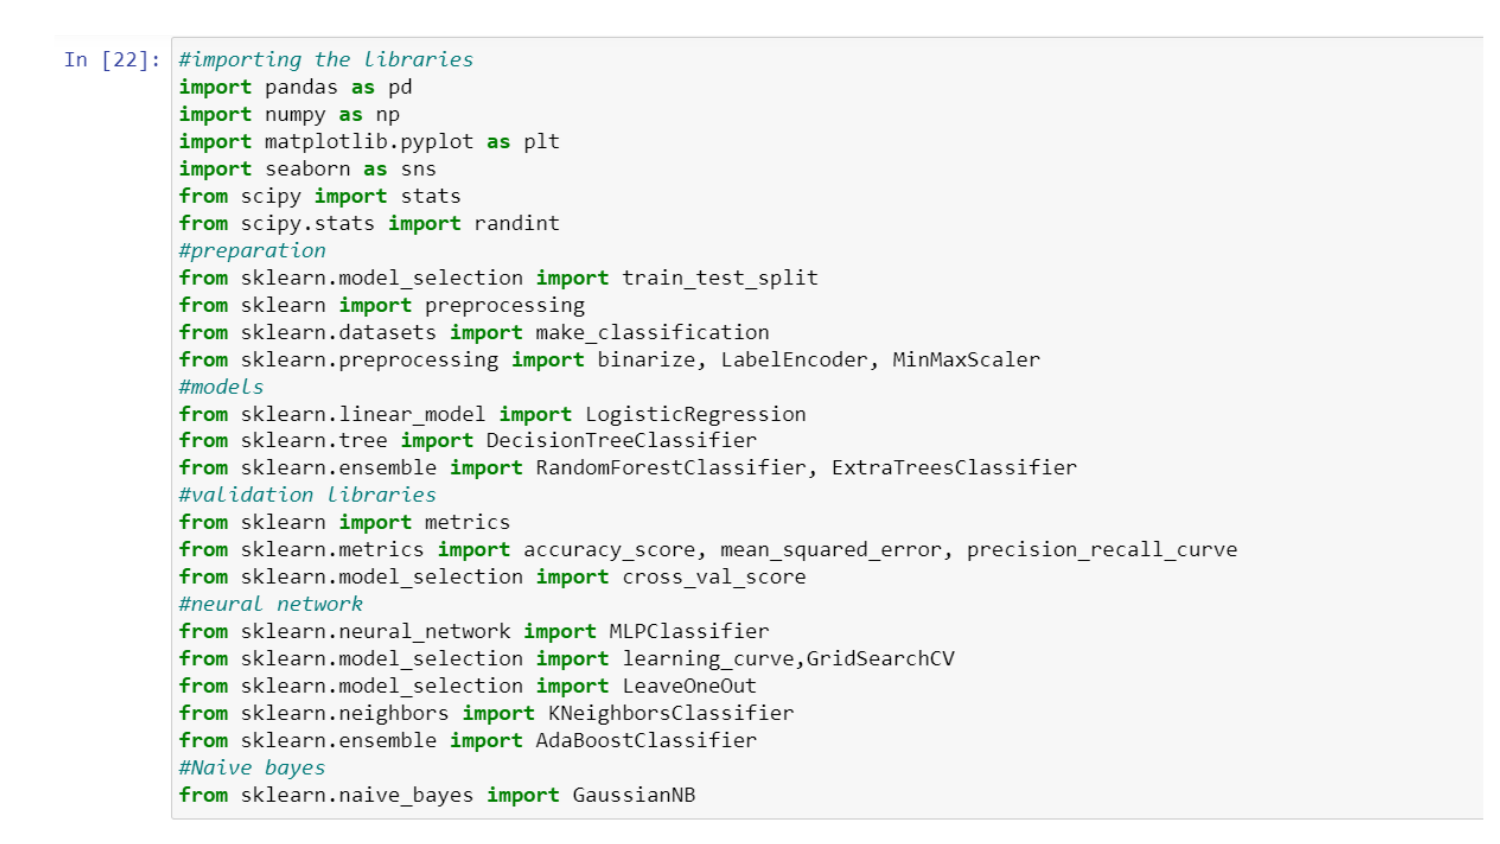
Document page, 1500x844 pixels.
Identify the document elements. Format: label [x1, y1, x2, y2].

picture [54, 35, 1484, 820]
